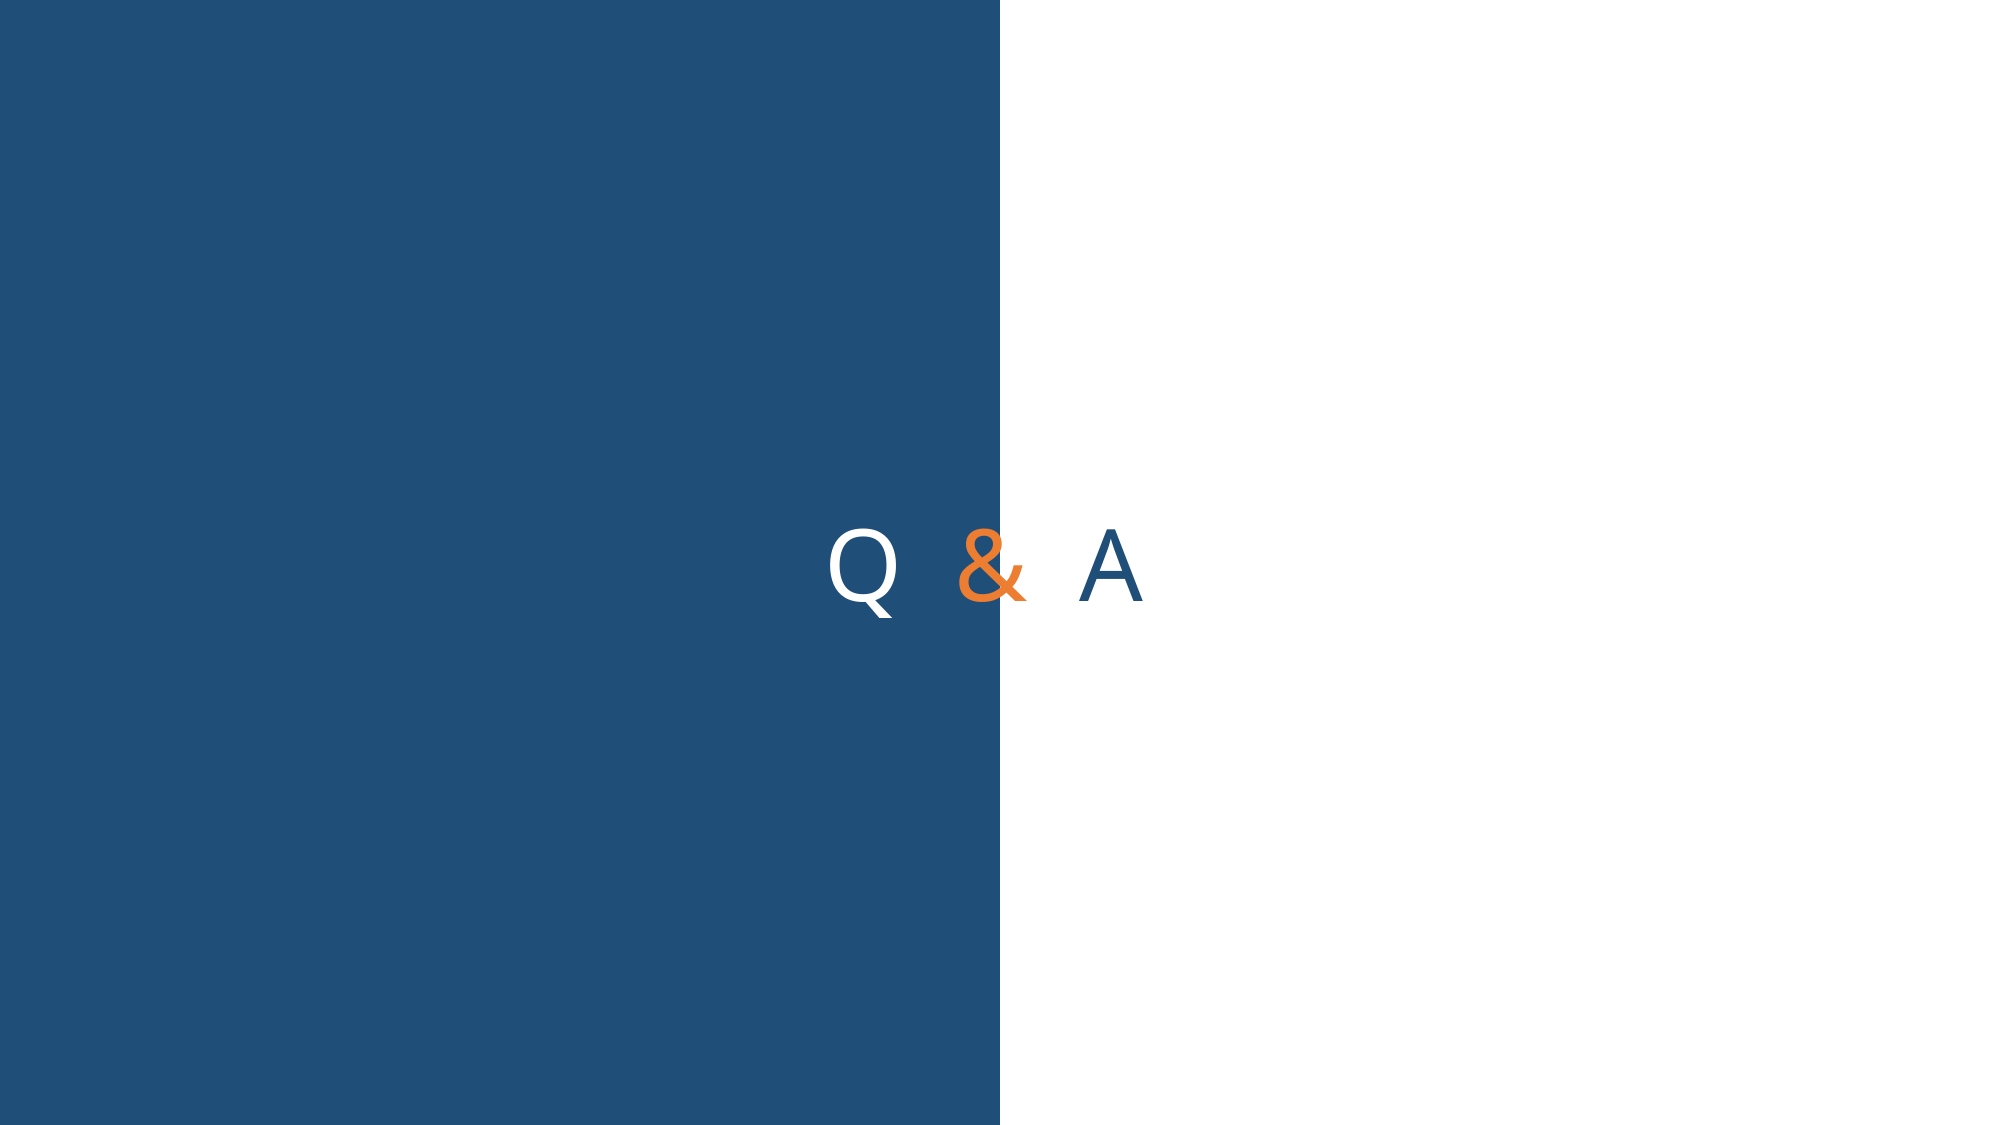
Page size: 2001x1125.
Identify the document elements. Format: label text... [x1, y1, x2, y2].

text_box [0, 0, 1001, 1125]
text_box Q & A [809, 494, 1204, 629]
